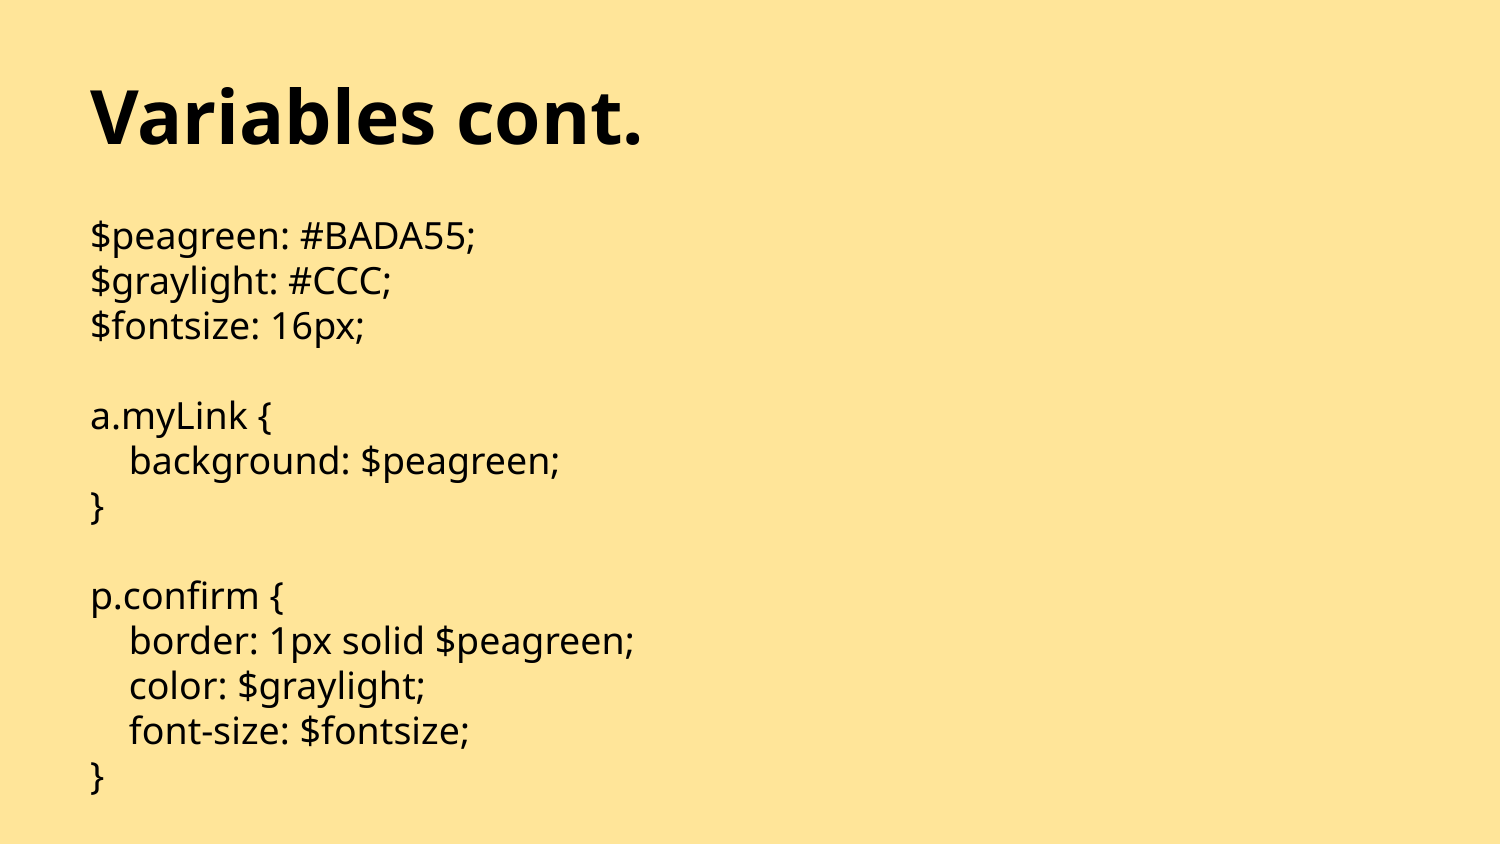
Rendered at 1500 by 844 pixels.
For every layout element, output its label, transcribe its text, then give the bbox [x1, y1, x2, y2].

title Variables cont. [75, 33, 1425, 175]
list $peagreen: #BADA55; $graylight: #CCC; $fontsize: 16px; a.myLink { background: $peagreen; } p.confirm { border: 1px solid $peagreen; color: $graylight; font-size: $fontsize; } [75, 196, 1425, 808]
